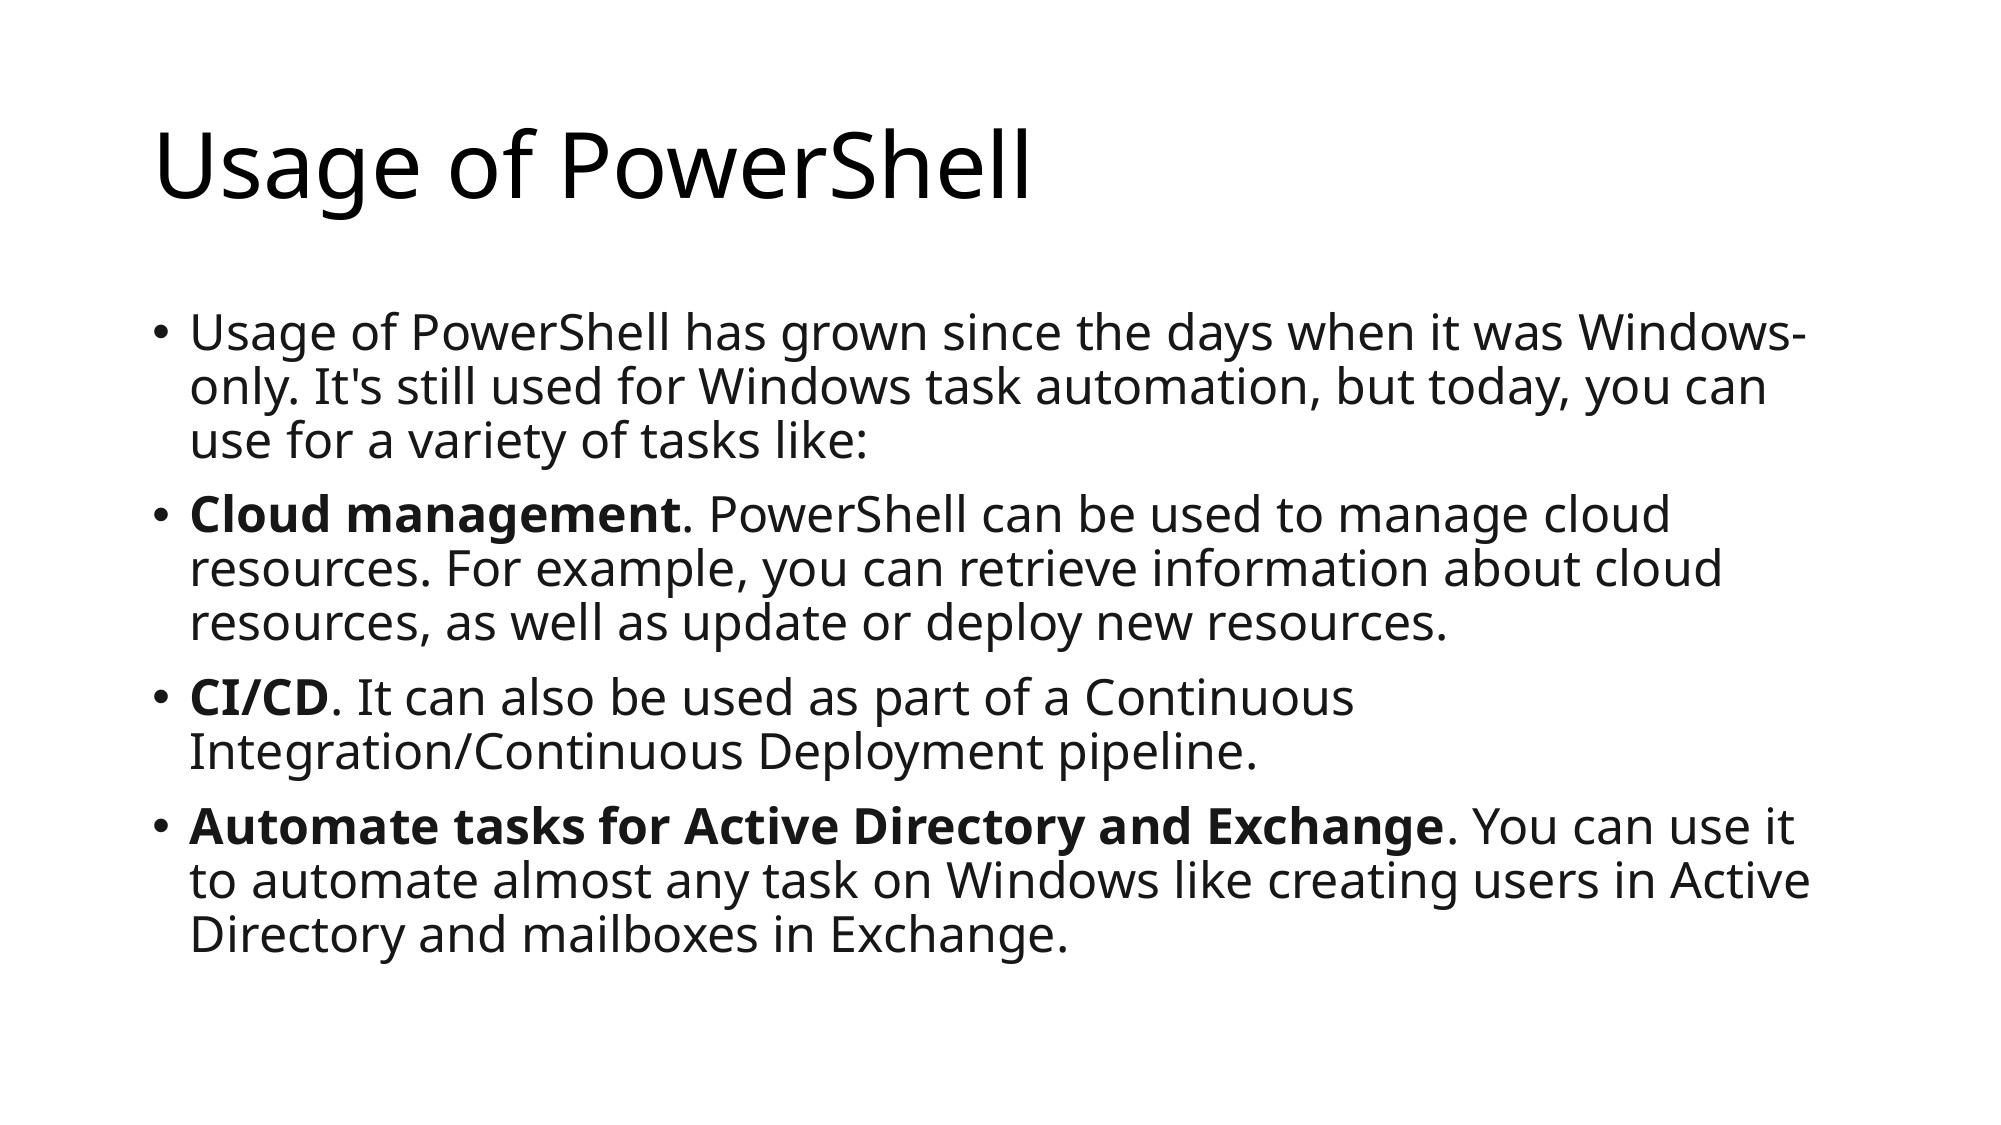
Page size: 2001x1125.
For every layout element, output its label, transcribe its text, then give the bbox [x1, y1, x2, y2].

title Usage of PowerShell [137, 59, 1863, 278]
list Usage of PowerShell has grown since the days when it was Windows-only. It's still used for Windows task automation, but today, you can use for a variety of tasks like: Cloud management. PowerShell can be used to manage cloud resources. For example, you can retrieve information about cloud resources, as well as update or deploy new resources. CI/CD. It can also be used as part of a Continuous Integration/Continuous Deployment pipeline. Automate tasks for Active Directory and Exchange. You can use it to automate almost any task on Windows like creating users in Active Directory and mailboxes in Exchange. [137, 299, 1863, 1014]
